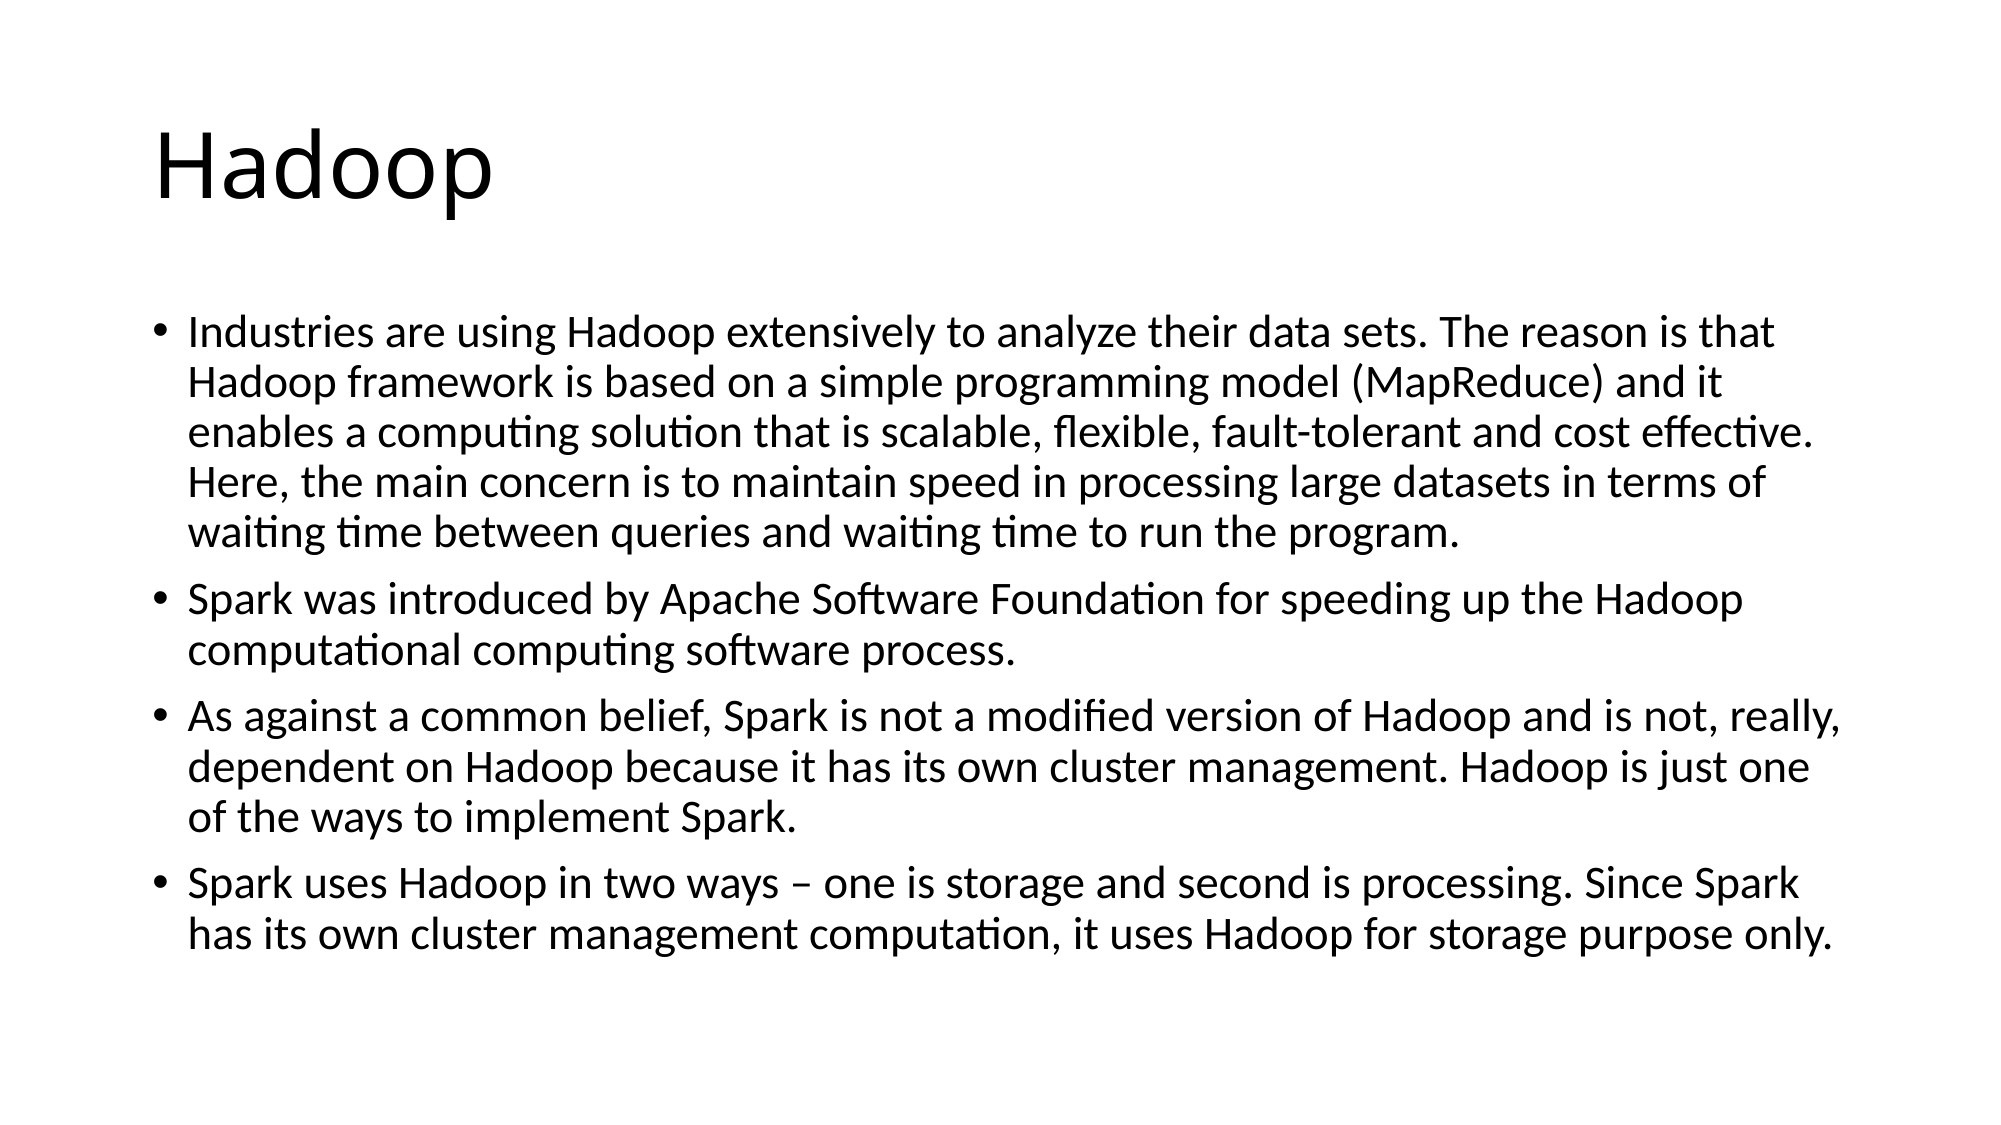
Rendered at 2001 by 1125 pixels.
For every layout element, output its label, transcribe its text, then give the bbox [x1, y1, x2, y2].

title Hadoop [137, 59, 1863, 278]
list Industries are using Hadoop extensively to analyze their data sets. The reason is that Hadoop framework is based on a simple programming model (MapReduce) and it enables a computing solution that is scalable, flexible, fault-tolerant and cost effective. Here, the main concern is to maintain speed in processing large datasets in terms of waiting time between queries and waiting time to run the program. Spark was introduced by Apache Software Foundation for speeding up the Hadoop computational computing software process. As against a common belief, Spark is not a modified version of Hadoop and is not, really, dependent on Hadoop because it has its own cluster management. Hadoop is just one of the ways to implement Spark. Spark uses Hadoop in two ways – one is storage and second is processing. Since Spark has its own cluster management computation, it uses Hadoop for storage purpose only. [137, 299, 1863, 1014]
